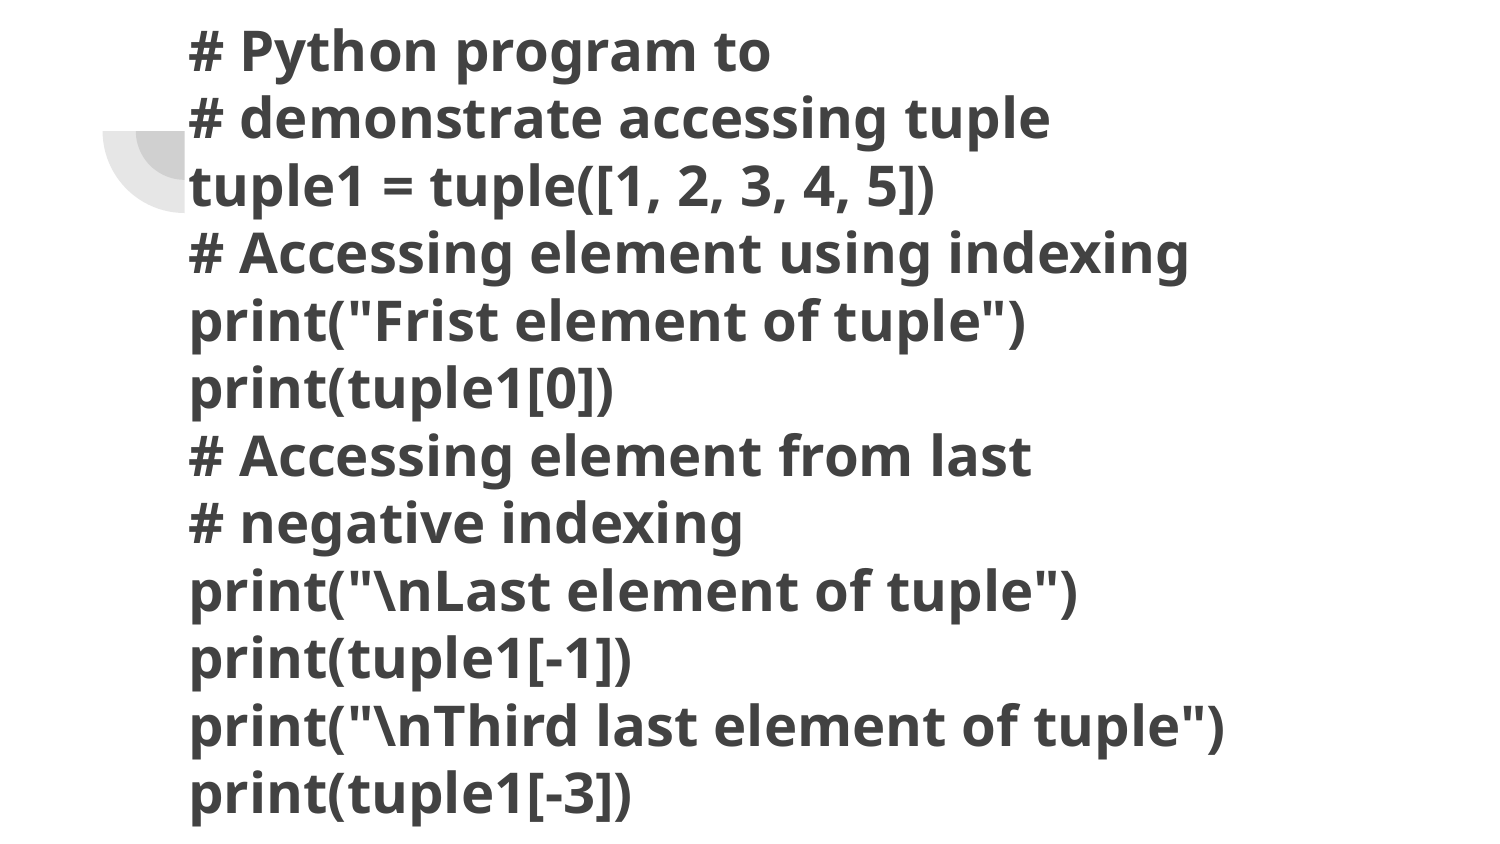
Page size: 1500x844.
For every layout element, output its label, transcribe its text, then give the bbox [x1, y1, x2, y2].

title # Python program to # demonstrate accessing tuple tuple1 = tuple([1, 2, 3, 4, 5]) # Accessing element using indexing print("Frist element of tuple") print(tuple1[0]) # Accessing element from last # negative indexing print("\nLast element of tuple") print(tuple1[-1]) print("\nThird last element of tuple") print(tuple1[-3]) [173, 0, 1327, 164]
